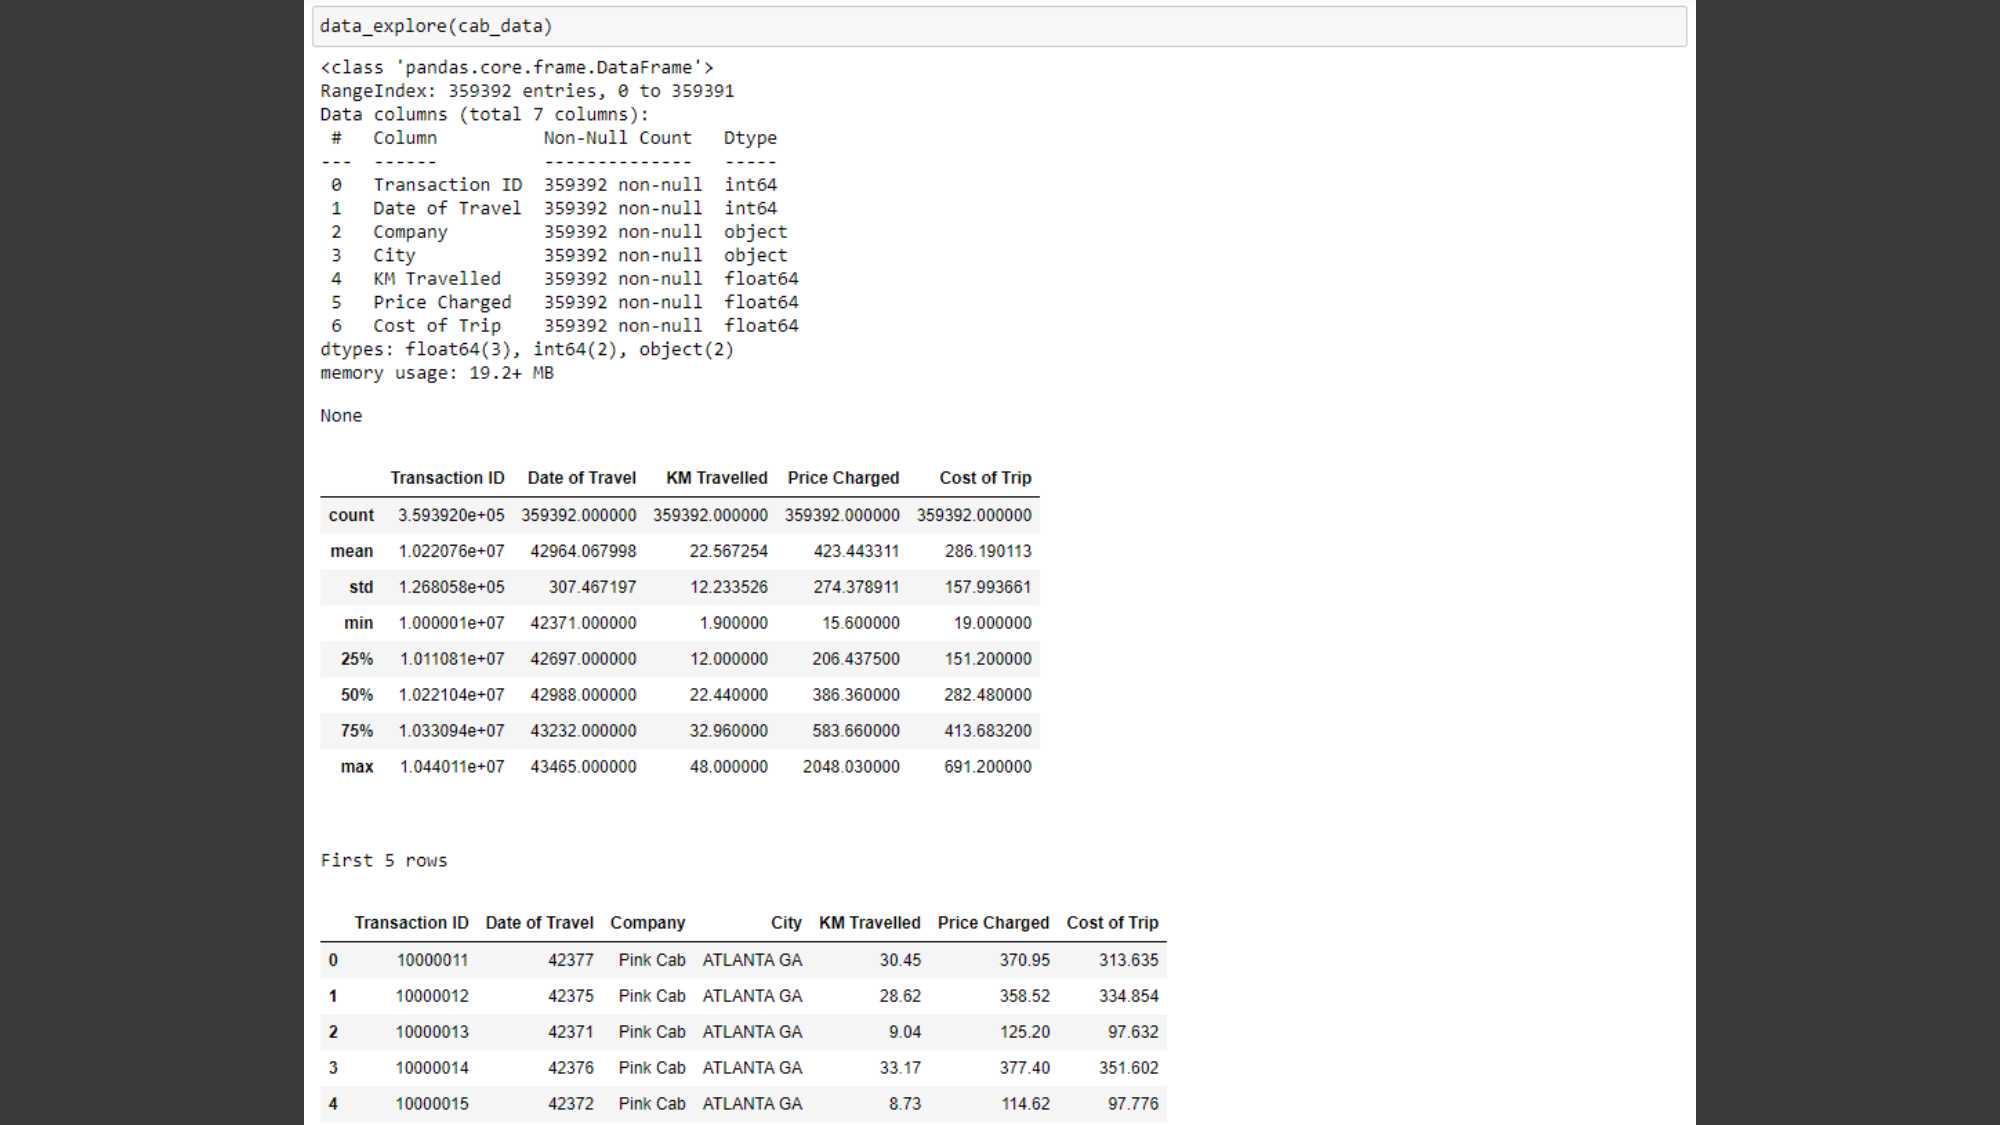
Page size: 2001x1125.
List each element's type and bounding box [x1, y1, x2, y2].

picture [304, 0, 1696, 1125]
